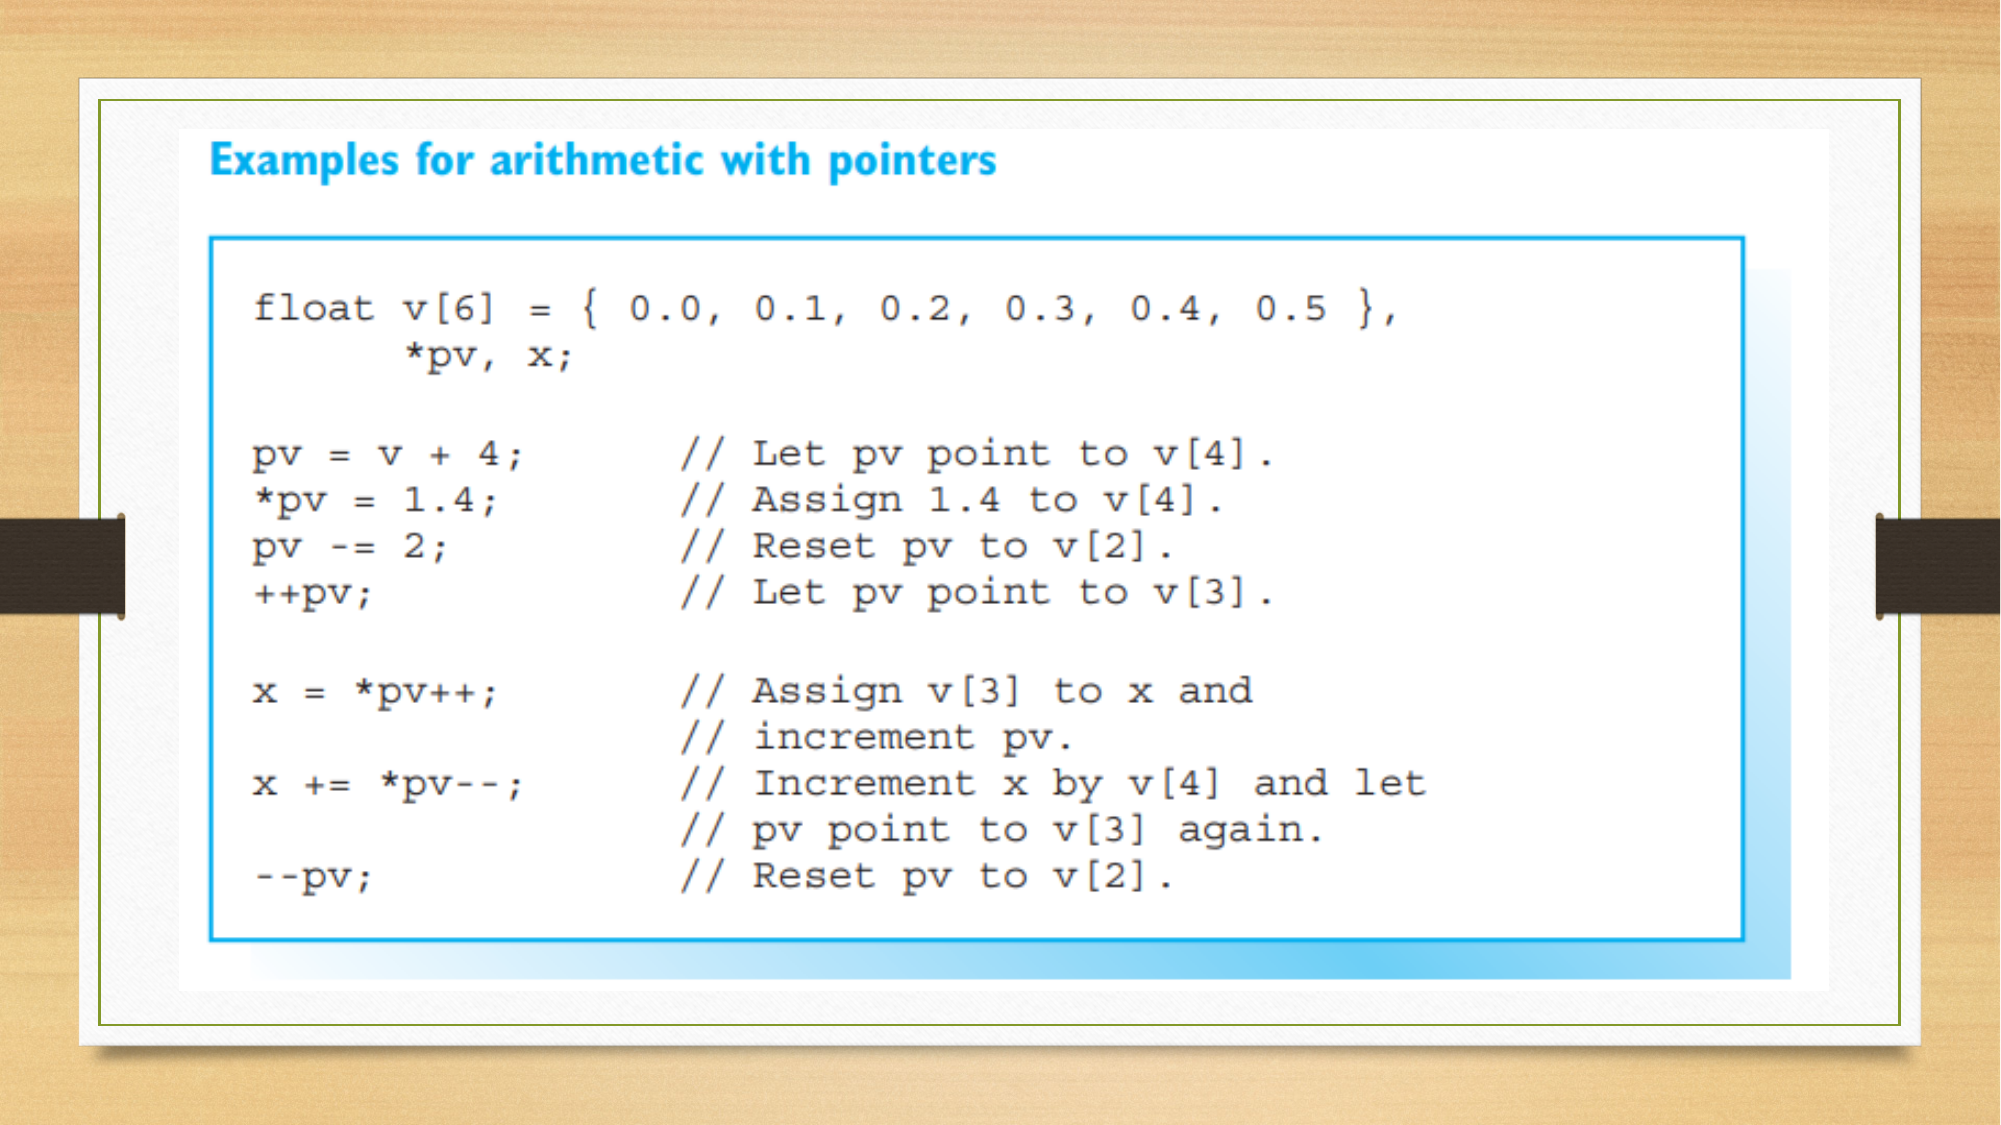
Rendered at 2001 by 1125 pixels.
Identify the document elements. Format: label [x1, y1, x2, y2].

list [179, 128, 1829, 991]
picture [0, 0, 2001, 1125]
